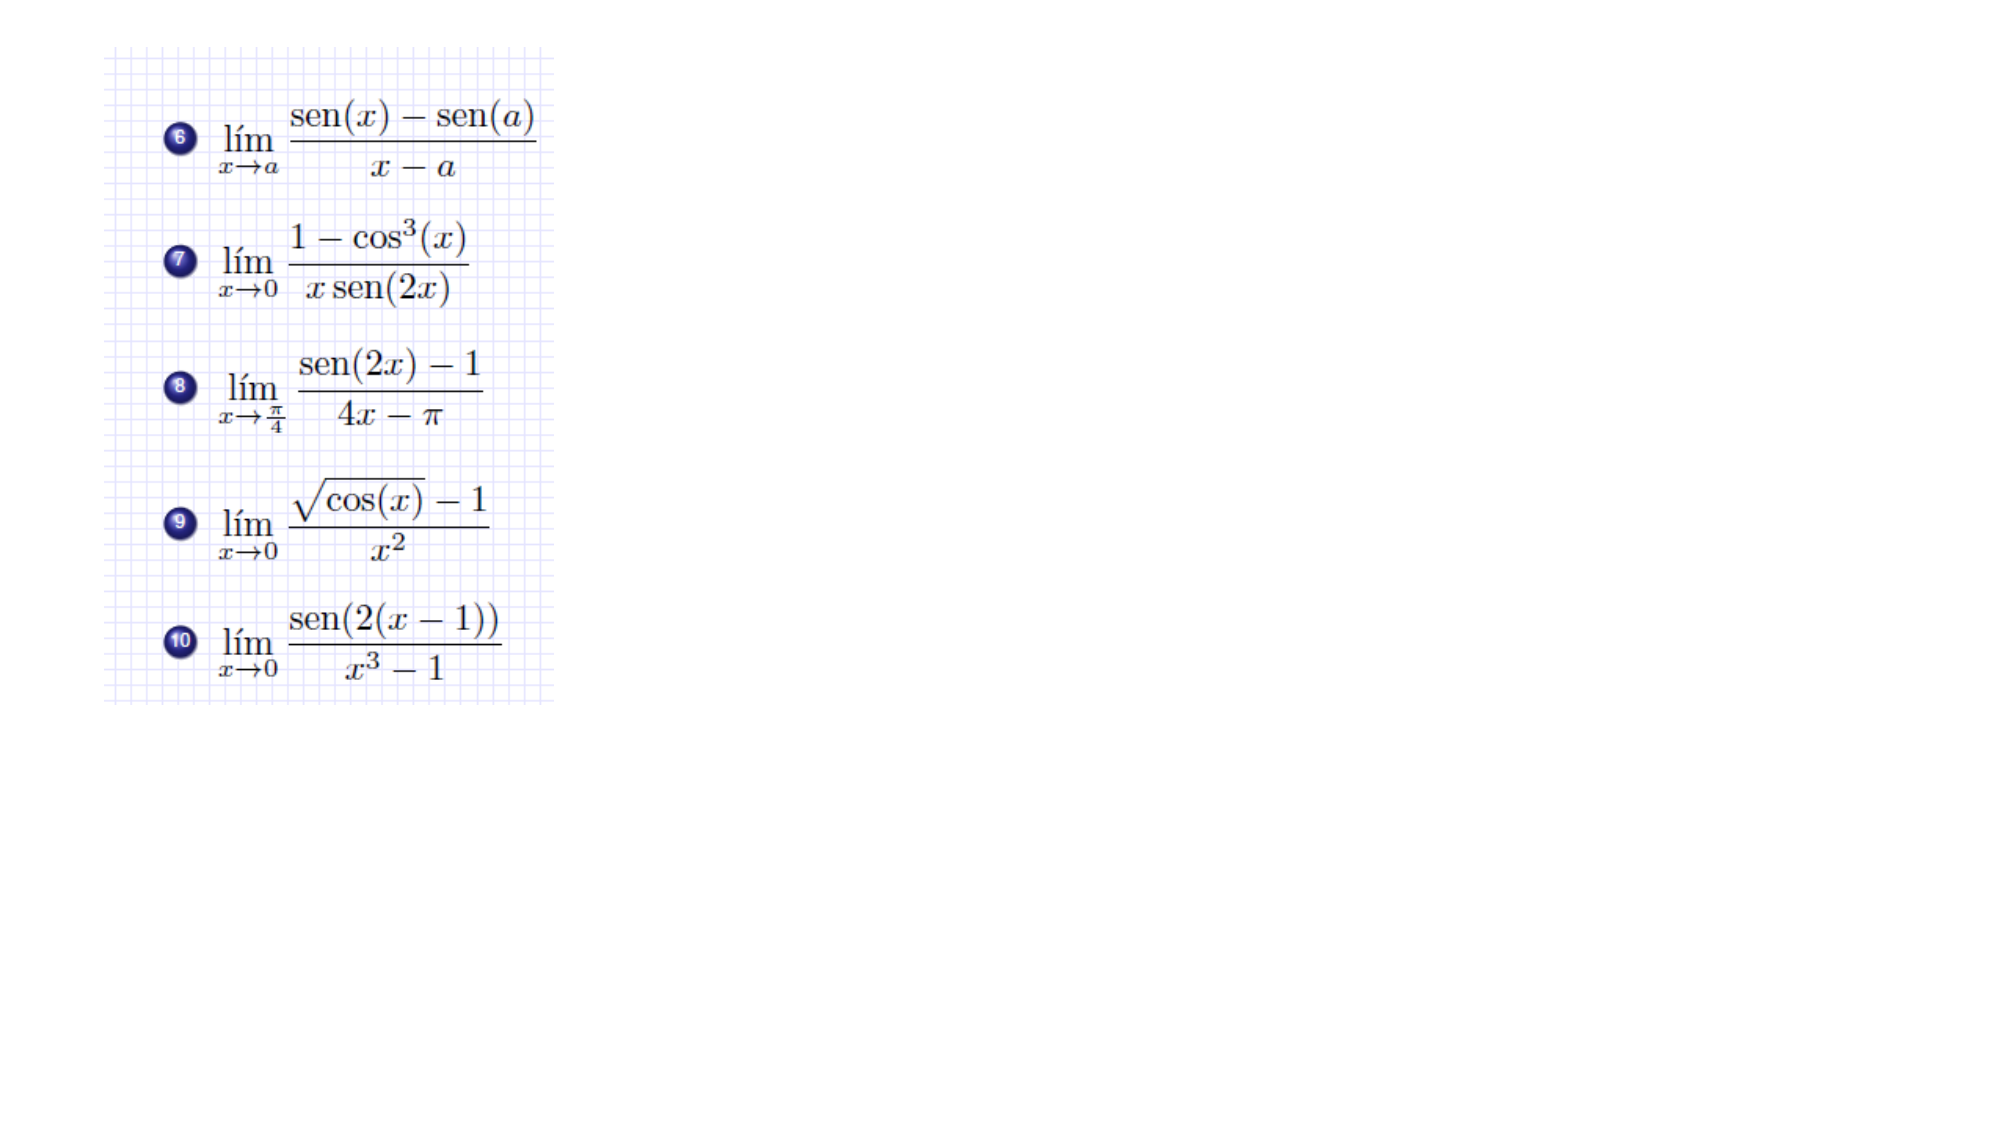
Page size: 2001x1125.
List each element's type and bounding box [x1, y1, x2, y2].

picture [104, 47, 554, 705]
